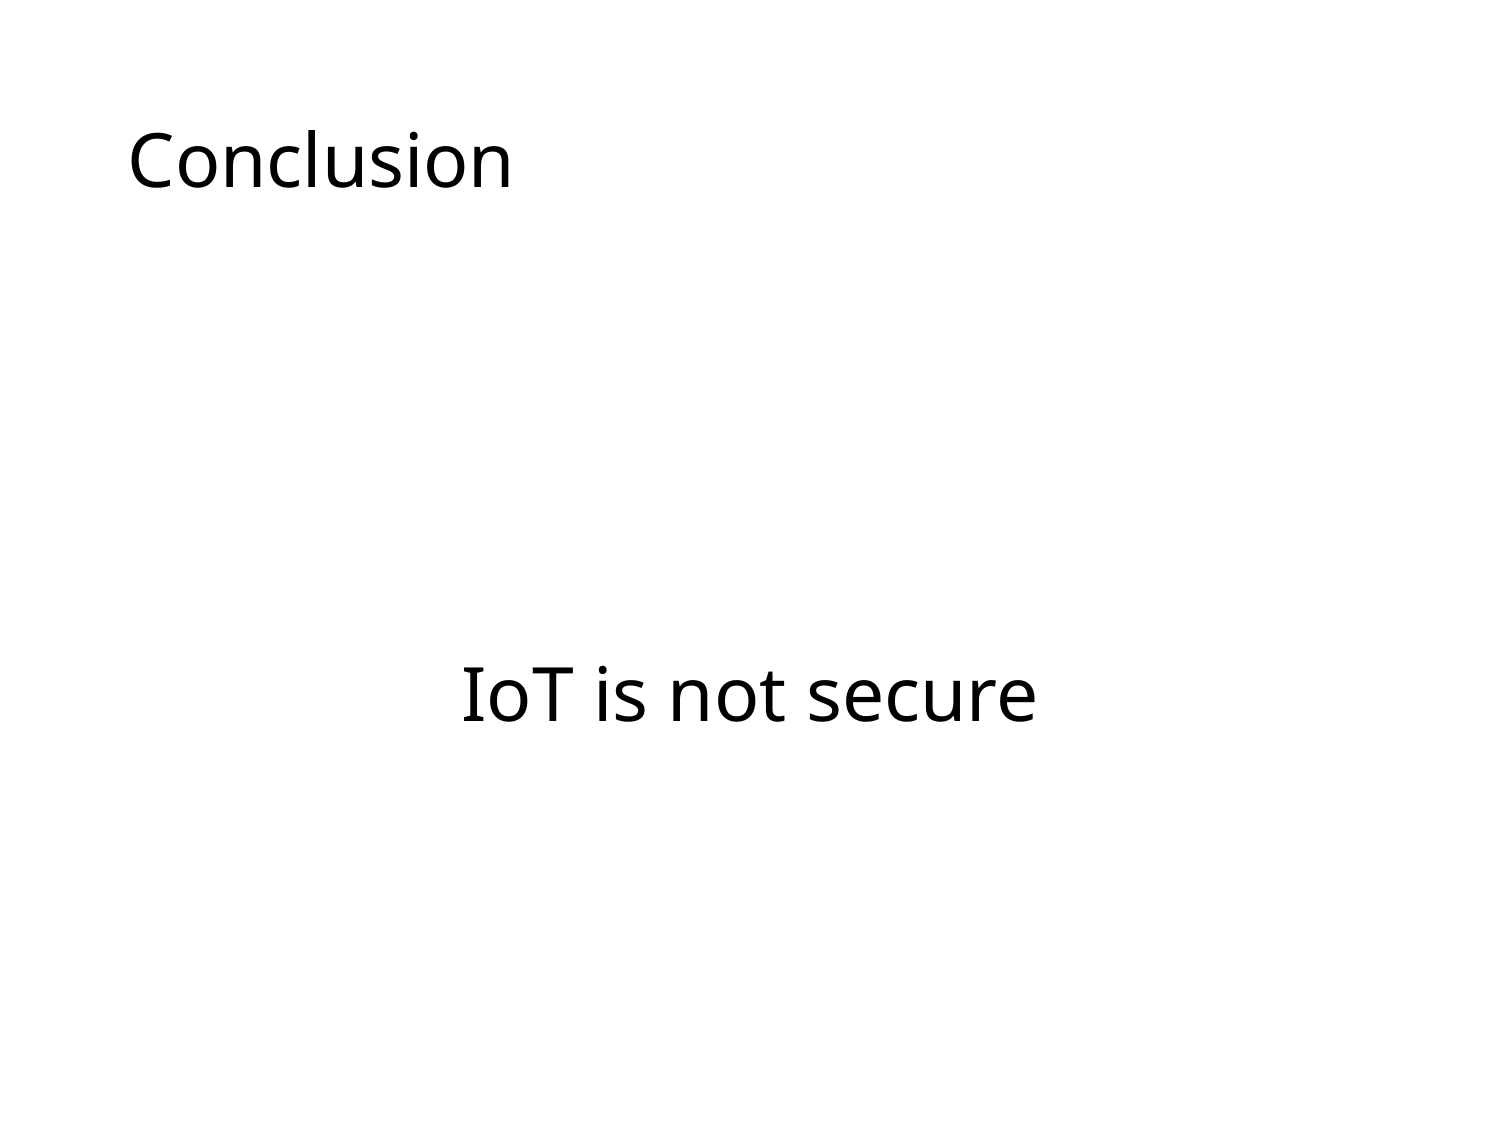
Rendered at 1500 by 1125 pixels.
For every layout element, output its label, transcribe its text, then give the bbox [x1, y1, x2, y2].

list IoT is not secure [112, 293, 1388, 1000]
title Conclusion [112, 97, 1388, 223]
